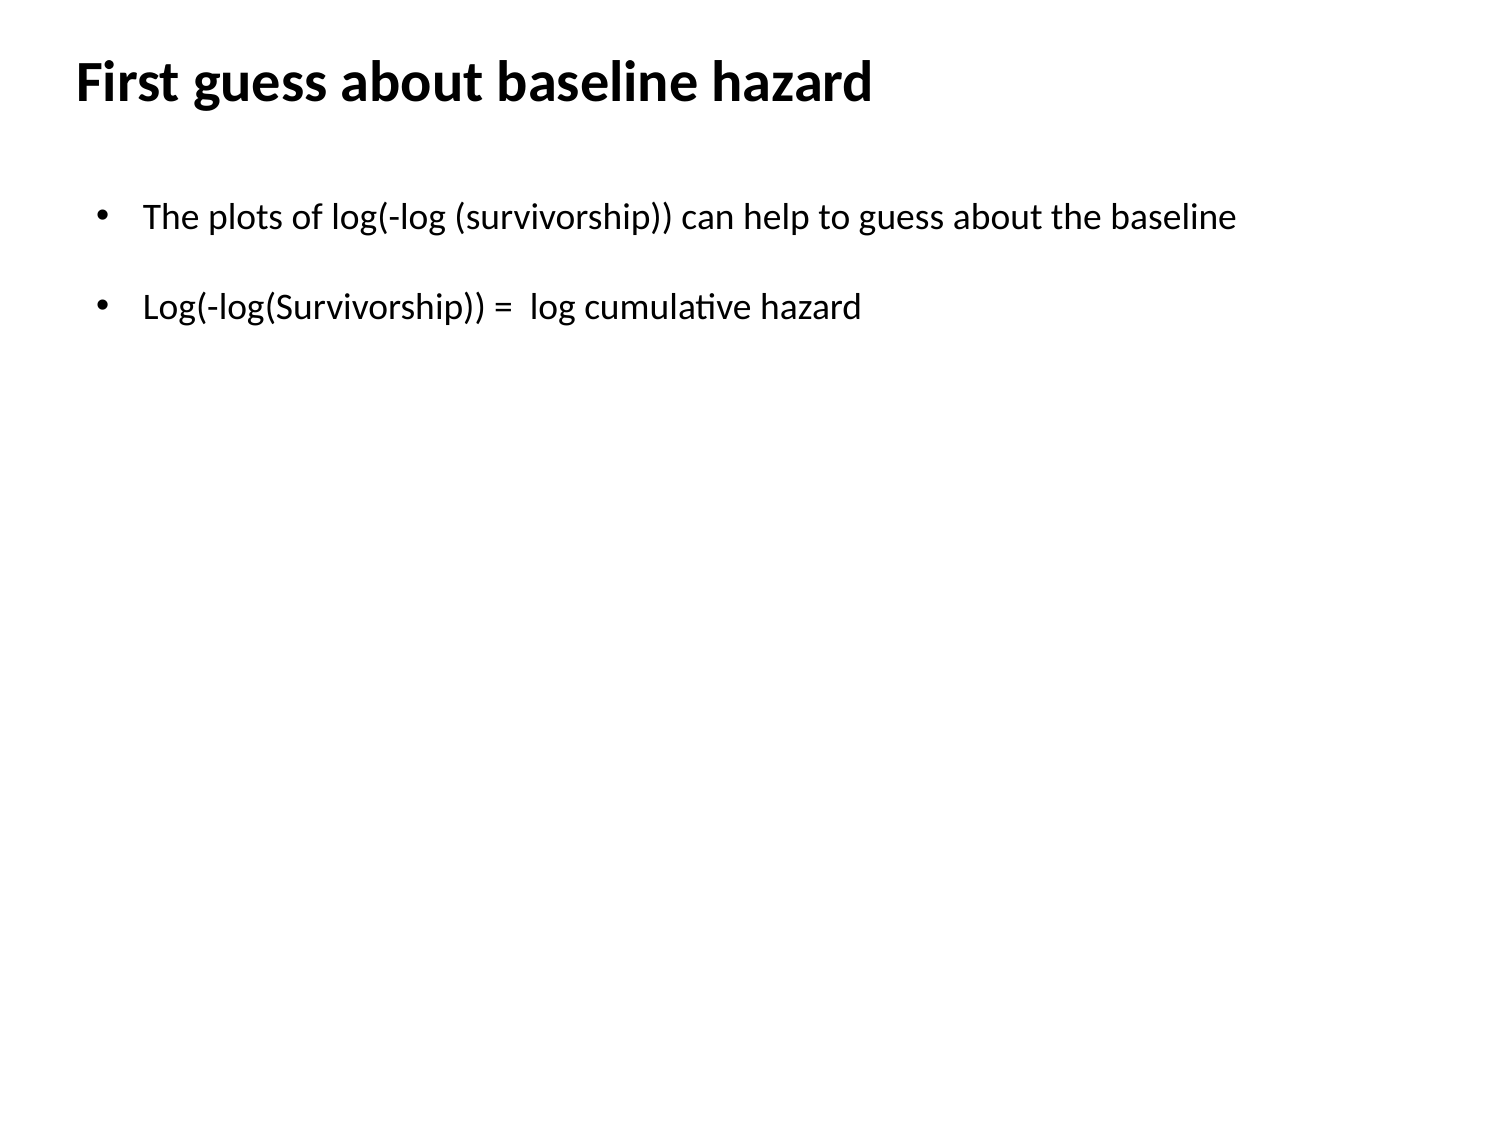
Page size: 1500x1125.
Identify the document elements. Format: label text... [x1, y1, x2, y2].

text_box First guess about baseline hazard [61, 35, 890, 121]
text_box The plots of log(-log (survivorship)) can help to guess about the baseline Log(-log(Survivorship)) = log cumulative hazard [81, 184, 1359, 470]
